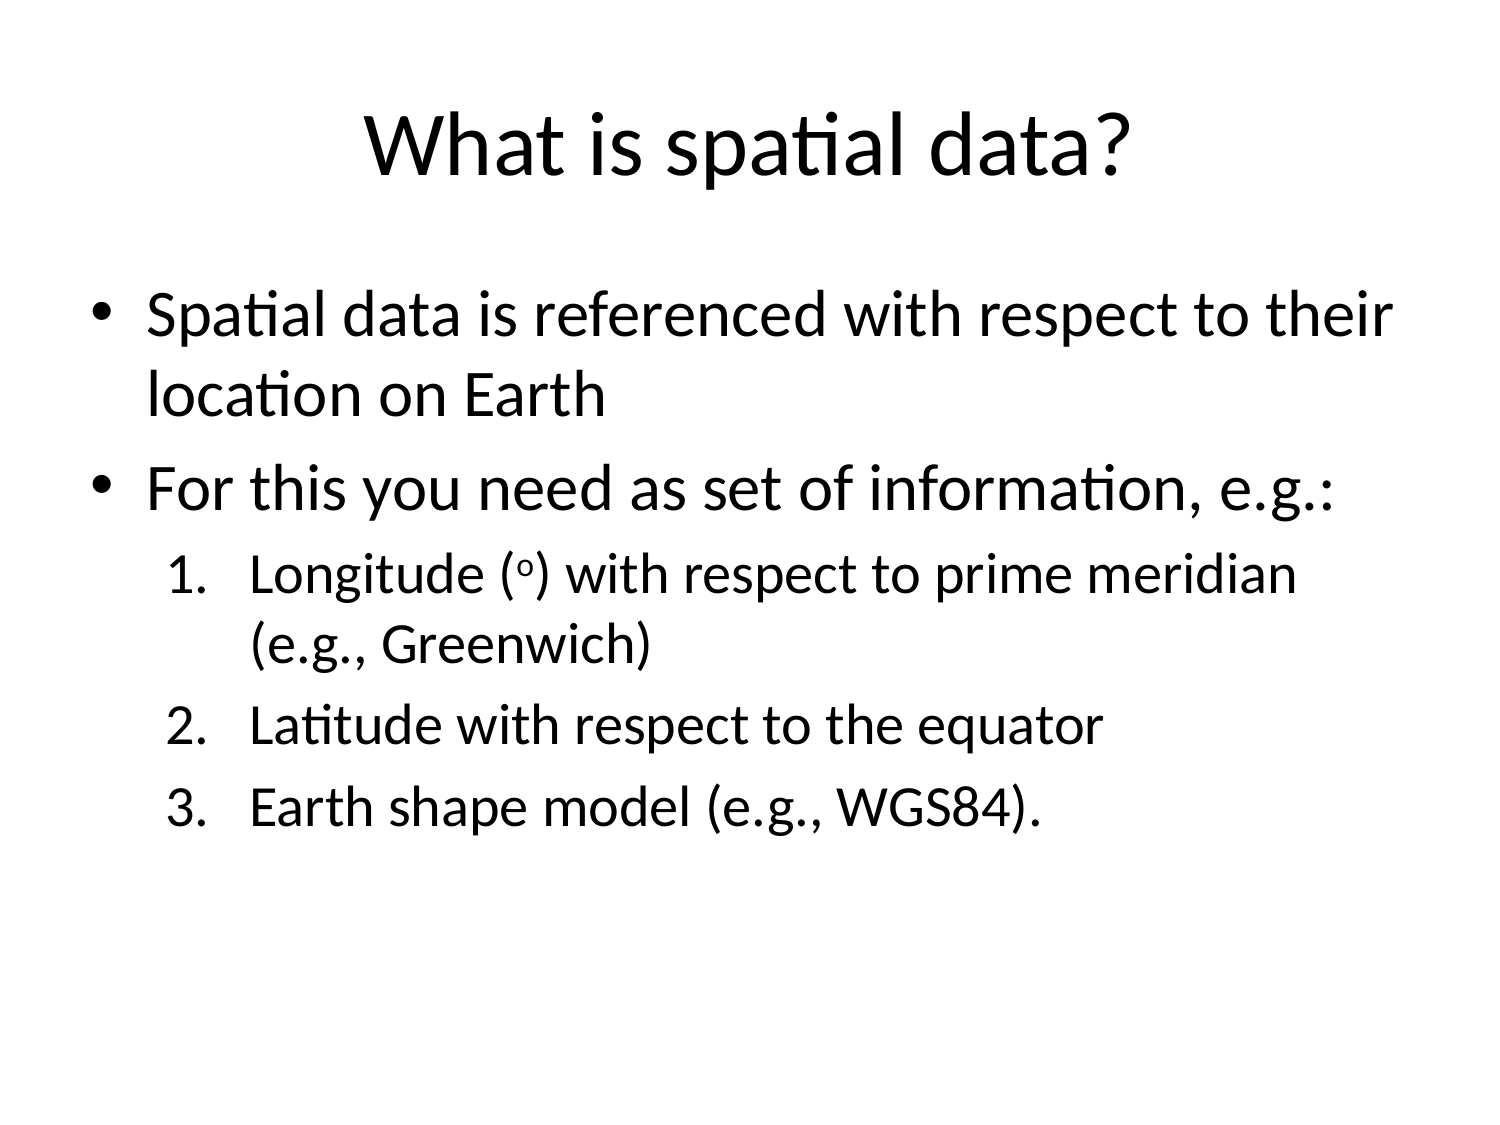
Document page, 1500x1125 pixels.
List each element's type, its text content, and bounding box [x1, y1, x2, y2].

list Spatial data is referenced with respect to their location on Earth For this you need as set of information, e.g.: Longitude (o) with respect to prime meridian (e.g., Greenwich) Latitude with respect to the equator Earth shape model (e.g., WGS84). [75, 262, 1425, 1005]
title What is spatial data? [75, 45, 1425, 233]
